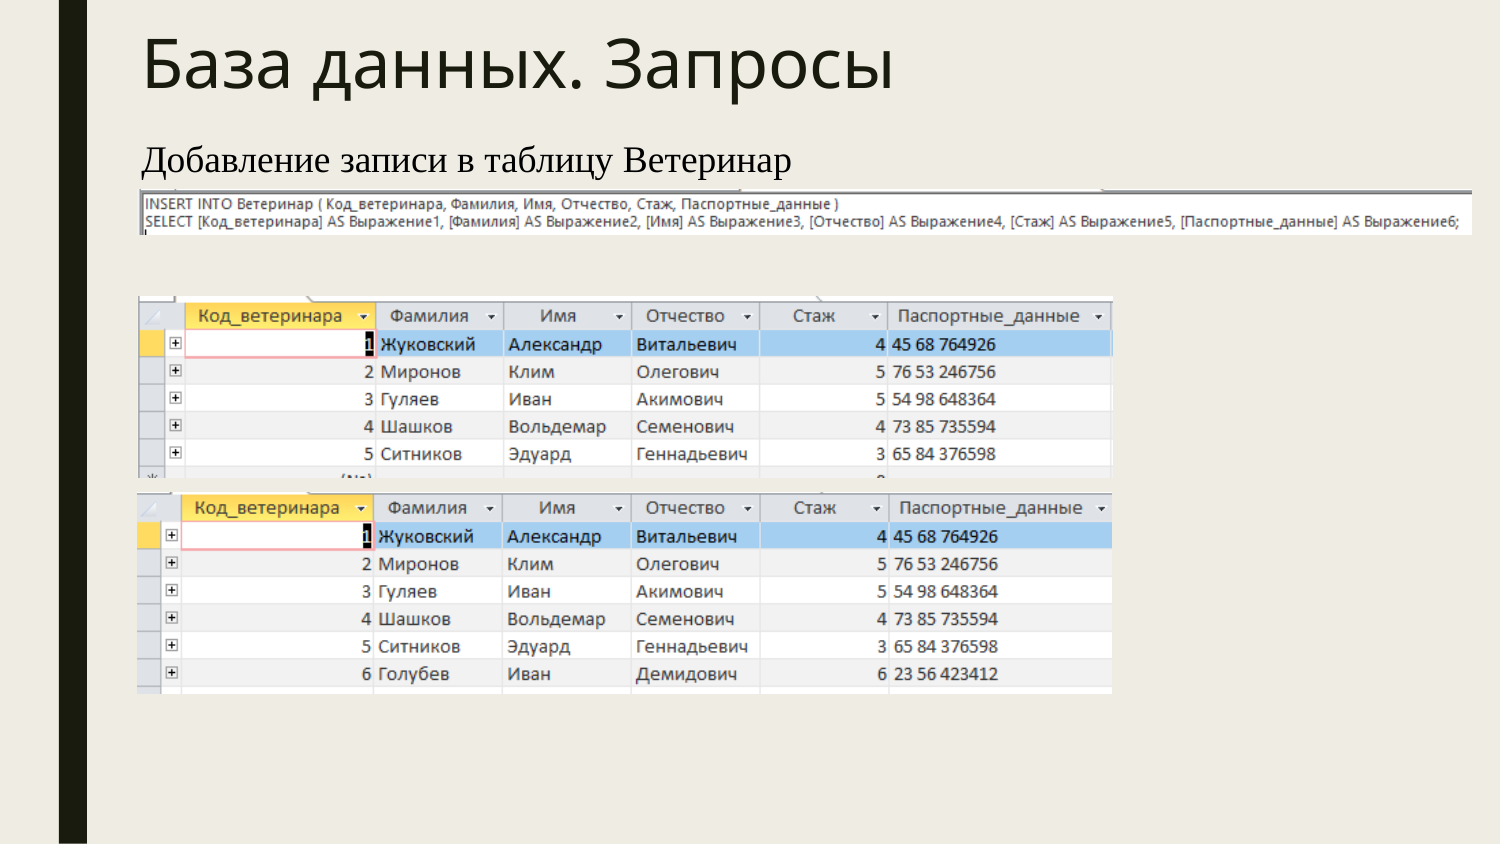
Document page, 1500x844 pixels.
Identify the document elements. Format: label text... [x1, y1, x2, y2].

picture [137, 296, 1113, 478]
title База данных. Запросы [126, 15, 1266, 105]
picture [137, 189, 1472, 236]
text_box Добавление записи в таблицу Ветеринар [126, 105, 1421, 188]
picture [137, 492, 1112, 694]
